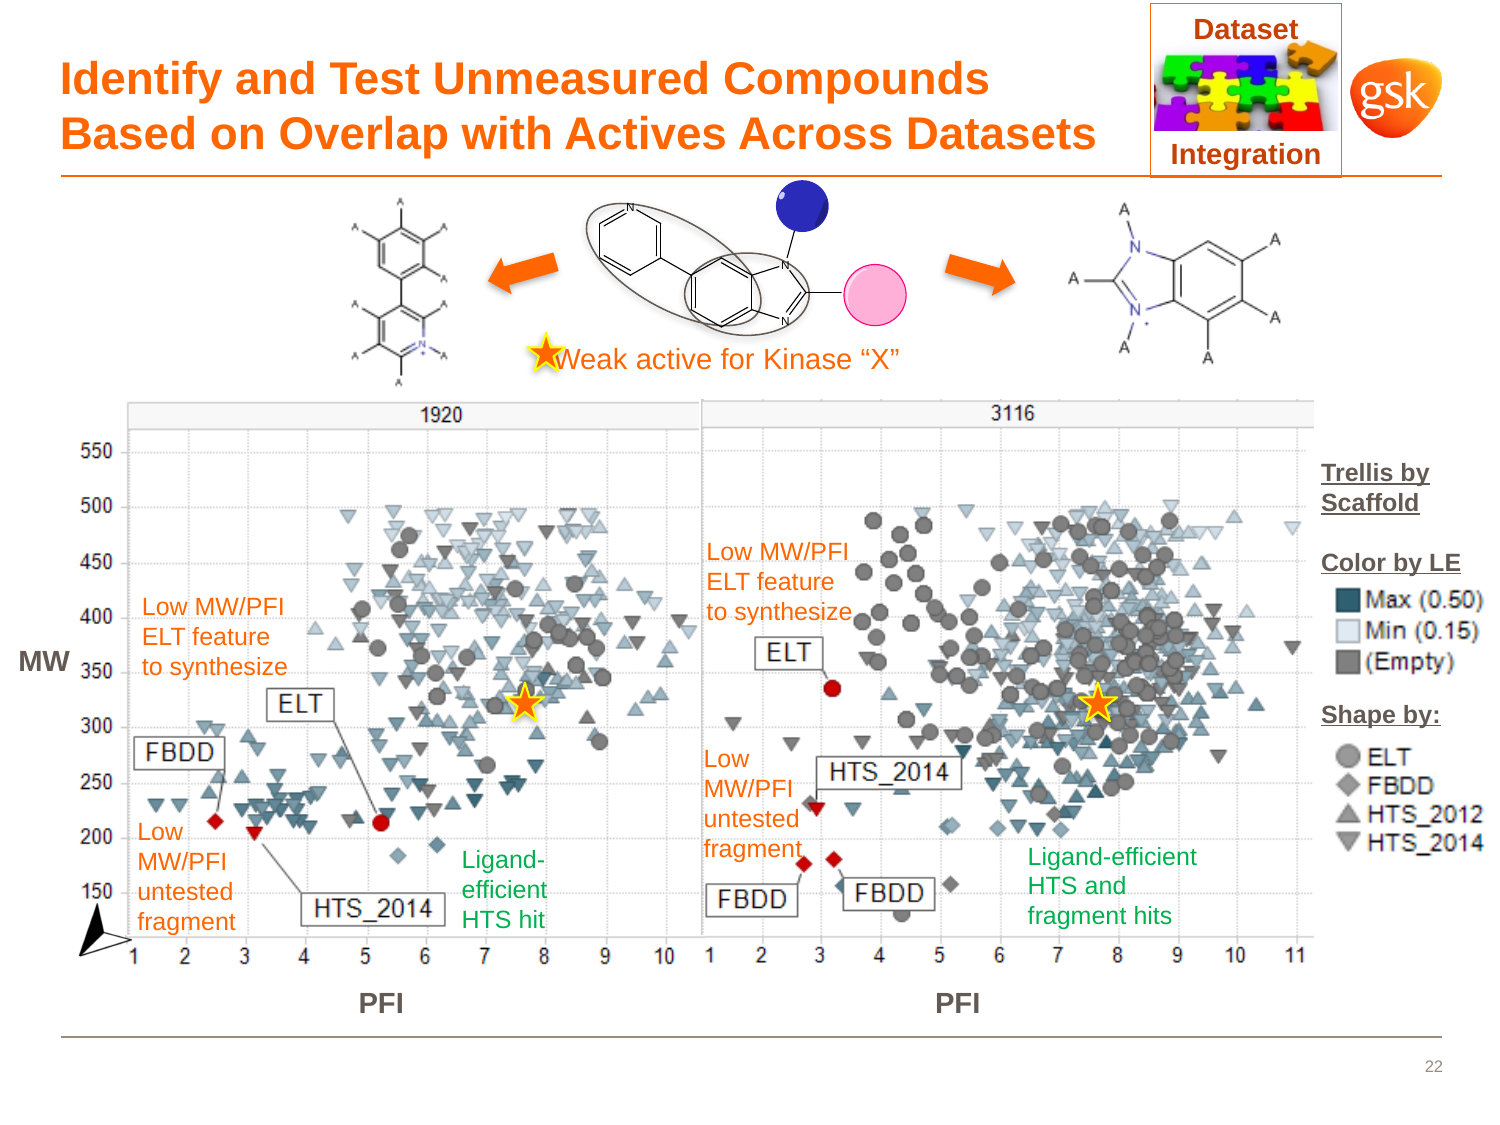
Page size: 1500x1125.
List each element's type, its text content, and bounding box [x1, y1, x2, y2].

picture [1350, 58, 1442, 138]
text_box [1305, 449, 1500, 865]
slide_number 22 [1307, 1055, 1444, 1116]
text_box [1150, 2, 1342, 169]
picture [596, 178, 910, 334]
picture [701, 399, 1314, 969]
text_box Weak active for Kinase “X” [538, 332, 980, 383]
title Identify and Test Unmeasured Compounds Based on Overlap with Actives Across Datasets [59, 48, 1145, 160]
picture [341, 194, 462, 391]
text_box [526, 331, 567, 372]
picture [70, 913, 123, 964]
text_box [944, 253, 1017, 297]
text_box [487, 251, 560, 296]
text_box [3, 527, 1216, 1028]
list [1061, 200, 1288, 371]
picture [68, 395, 699, 527]
text_box [585, 213, 591, 248]
picture [125, 935, 705, 975]
